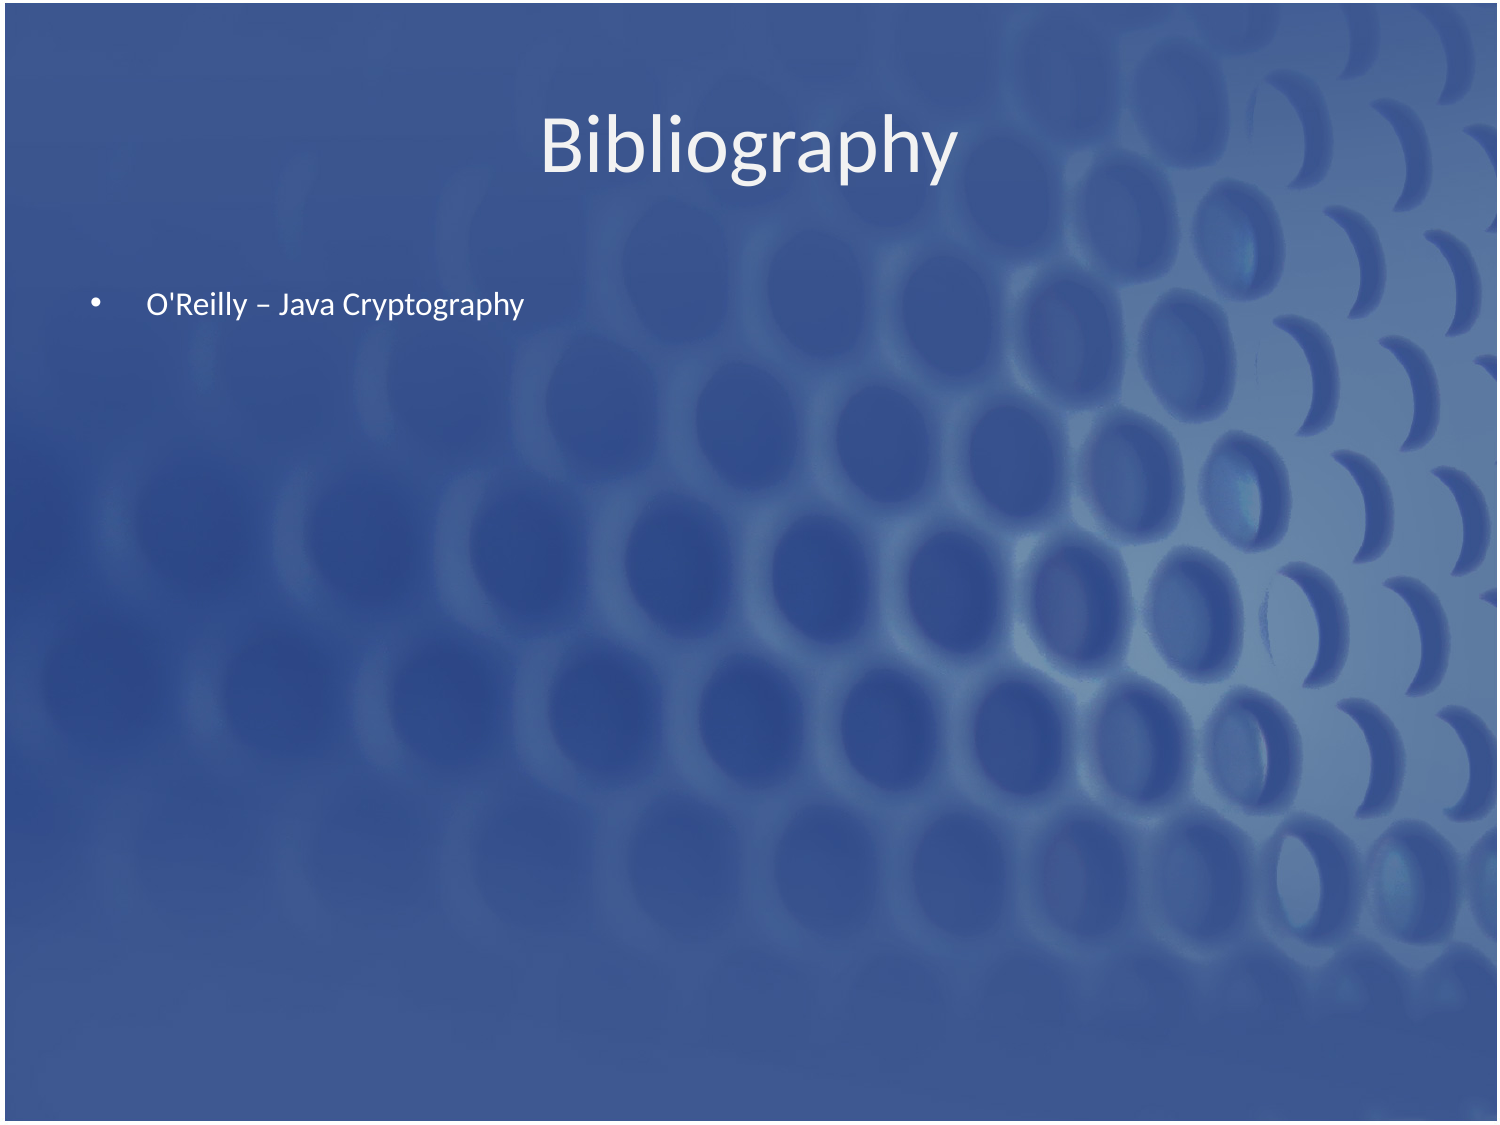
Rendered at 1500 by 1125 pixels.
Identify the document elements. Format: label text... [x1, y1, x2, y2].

list O'Reilly – Java Cryptography [74, 274, 1463, 1076]
title Bibliography [74, 44, 1426, 233]
picture [0, 0, 1500, 1125]
